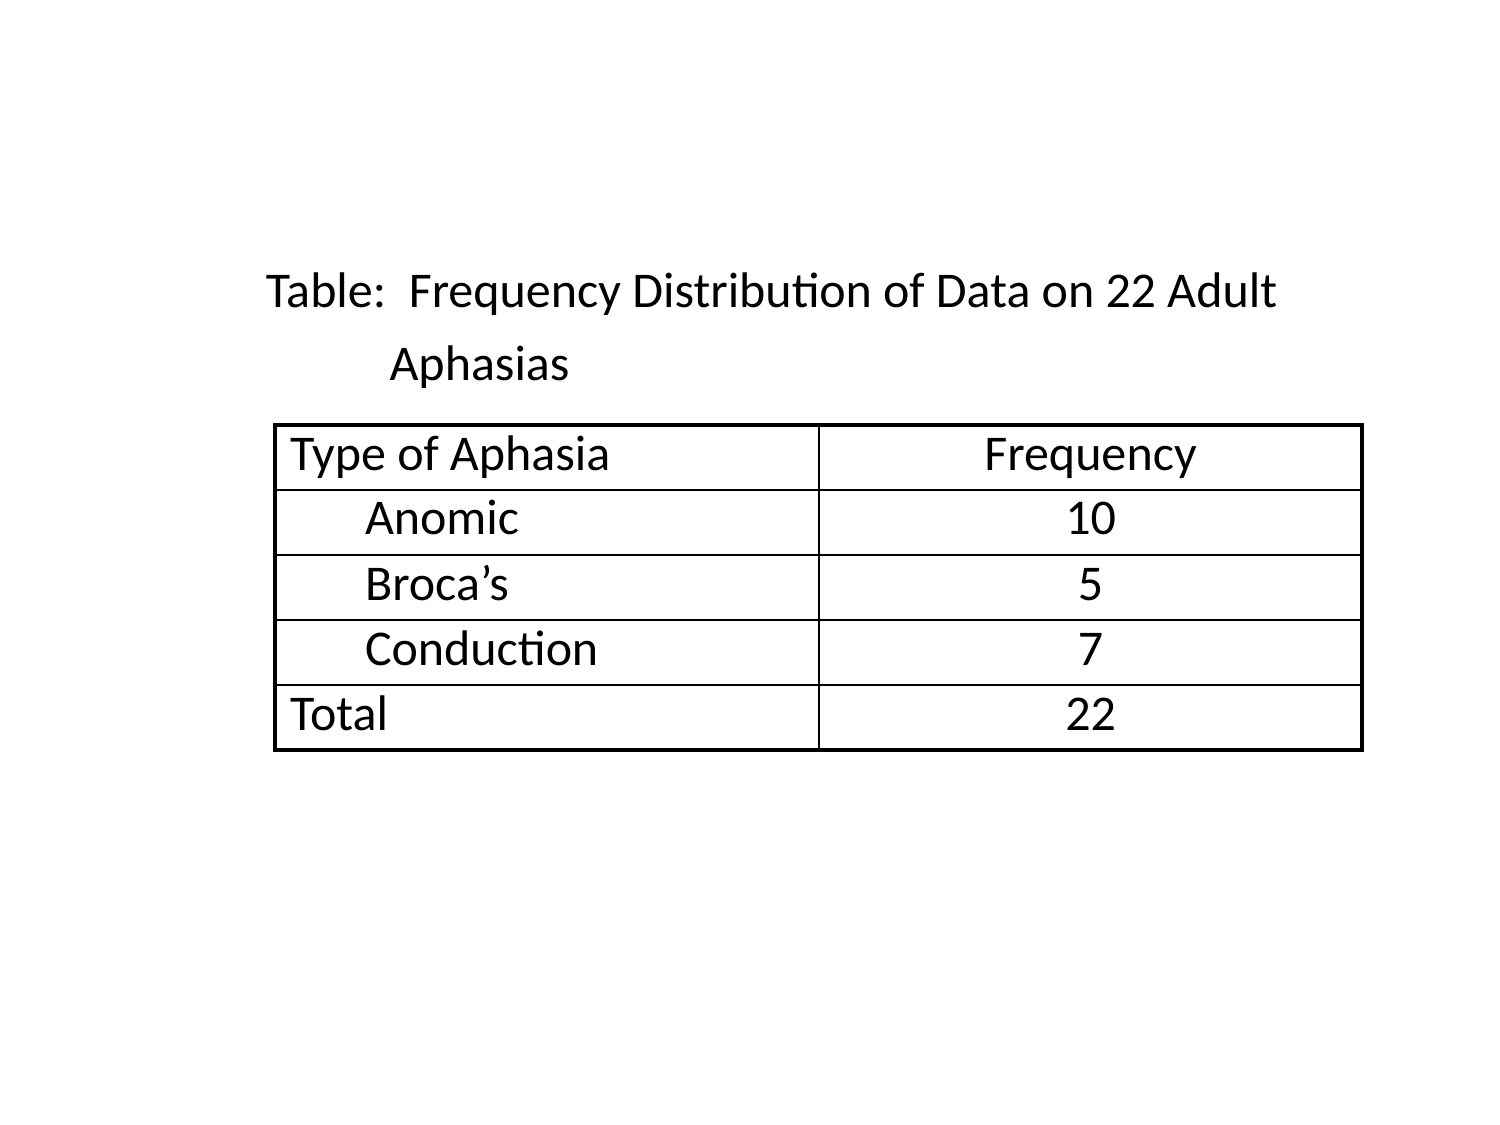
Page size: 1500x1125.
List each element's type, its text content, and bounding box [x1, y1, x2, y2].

table_cell 7 [820, 621, 1360, 684]
text_box Table: Frequency Distribution of Data on 22 Adult Aphasias [237, 249, 1350, 375]
table_cell 22 [820, 686, 1360, 748]
table_cell Broca’s [277, 556, 818, 619]
table_cell Total [277, 686, 818, 748]
table_cell Anomic [277, 491, 818, 554]
table_header Type of Aphasia [277, 427, 818, 489]
table_cell 10 [820, 491, 1360, 554]
table_cell Conduction [277, 621, 818, 684]
table_cell 5 [820, 556, 1360, 619]
table_header Frequency [820, 427, 1360, 489]
